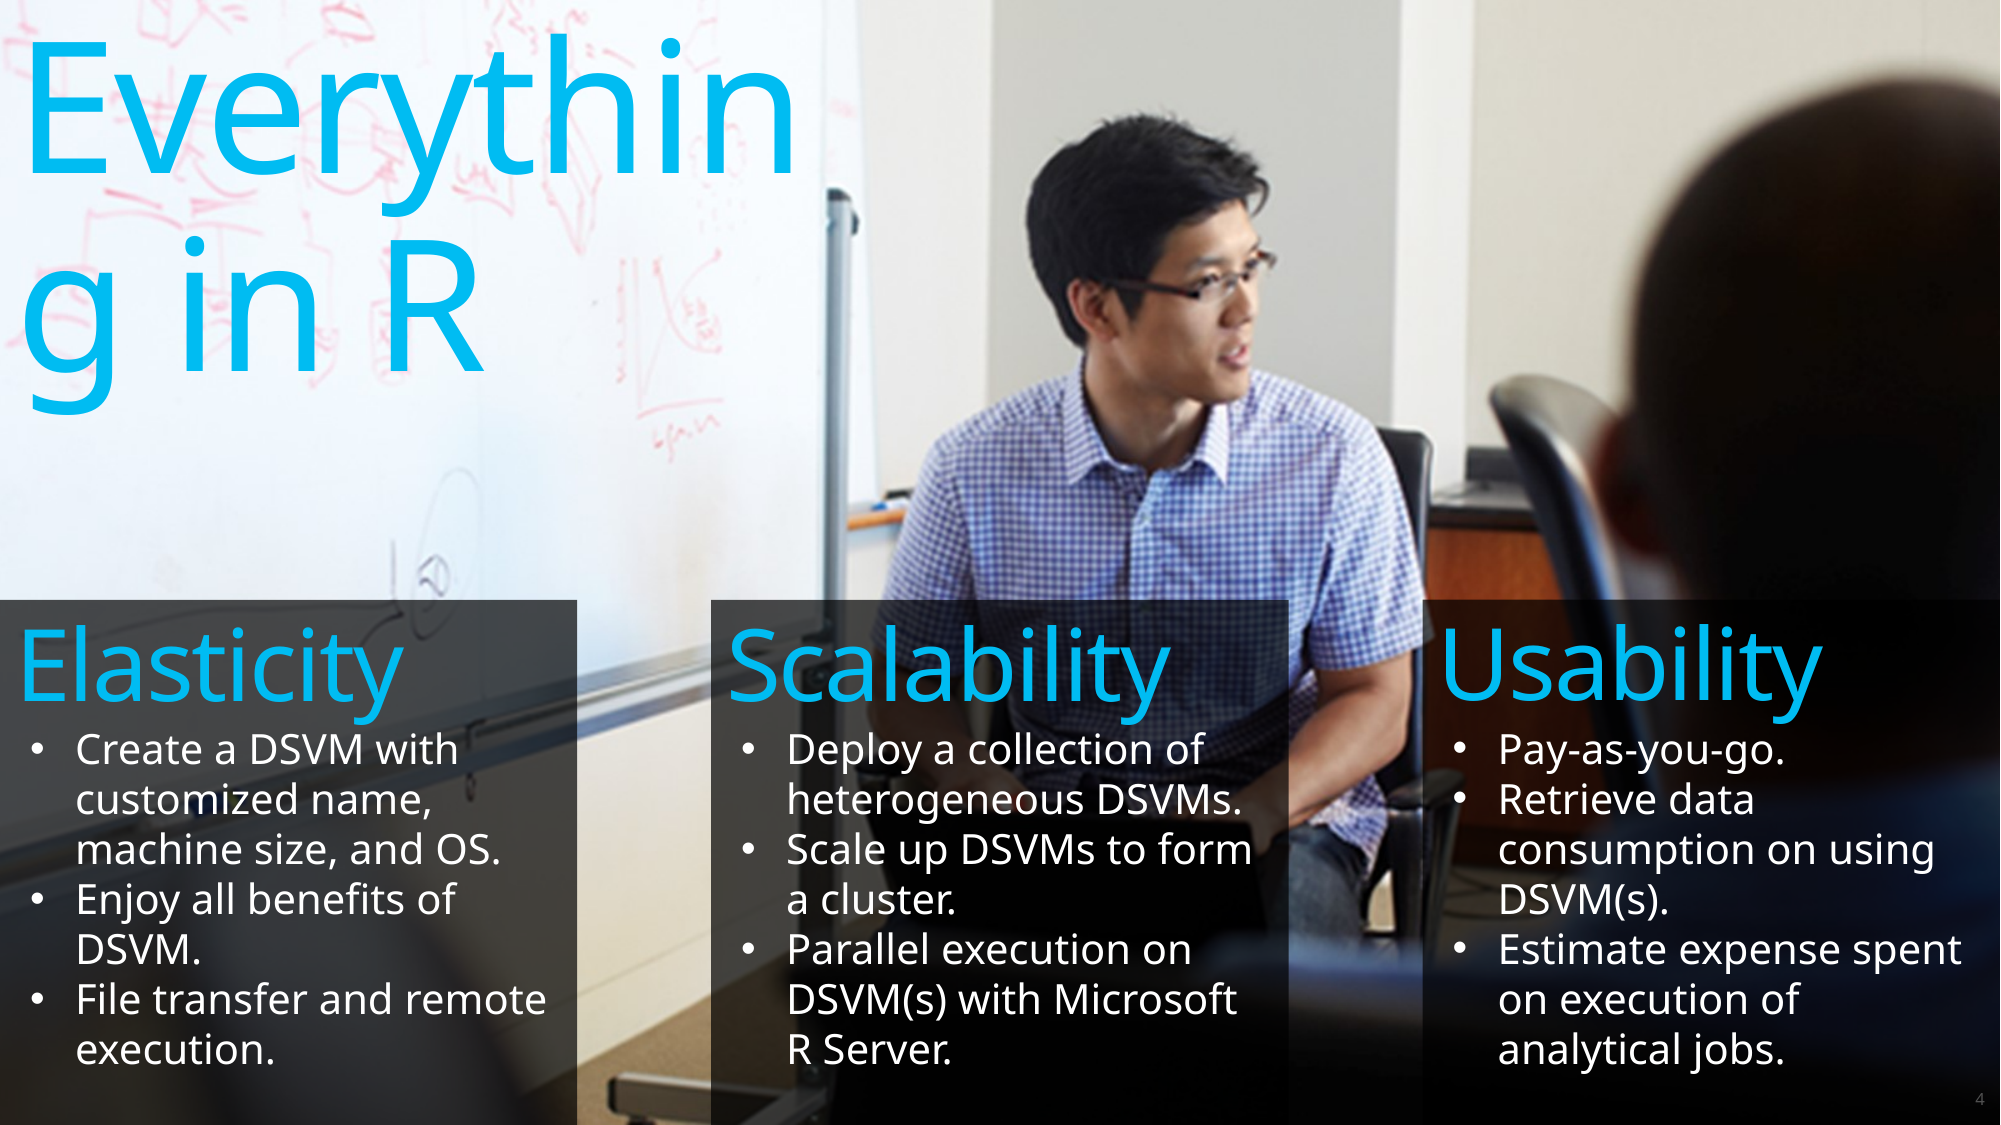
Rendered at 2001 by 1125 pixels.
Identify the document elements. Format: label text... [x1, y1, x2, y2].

text_box Everything in R [0, 0, 923, 403]
slide_number 4 [1875, 1074, 2000, 1125]
text_box Elasticity Create a DSVM with customized name, machine size, and OS. Enjoy all benefits of DSVM. File transfer and remote execution. [0, 598, 579, 1125]
text_box Usability Pay-as-you-go. Retrieve data consumption on using DSVM(s). Estimate expense spent on execution of analytical jobs. [1420, 597, 2000, 1125]
text_box Scalability Deploy a collection of heterogeneous DSVMs. Scale up DSVMs to form a cluster. Parallel execution on DSVM(s) with Microsoft R Server. [709, 598, 1291, 1125]
picture [0, 0, 2000, 1125]
